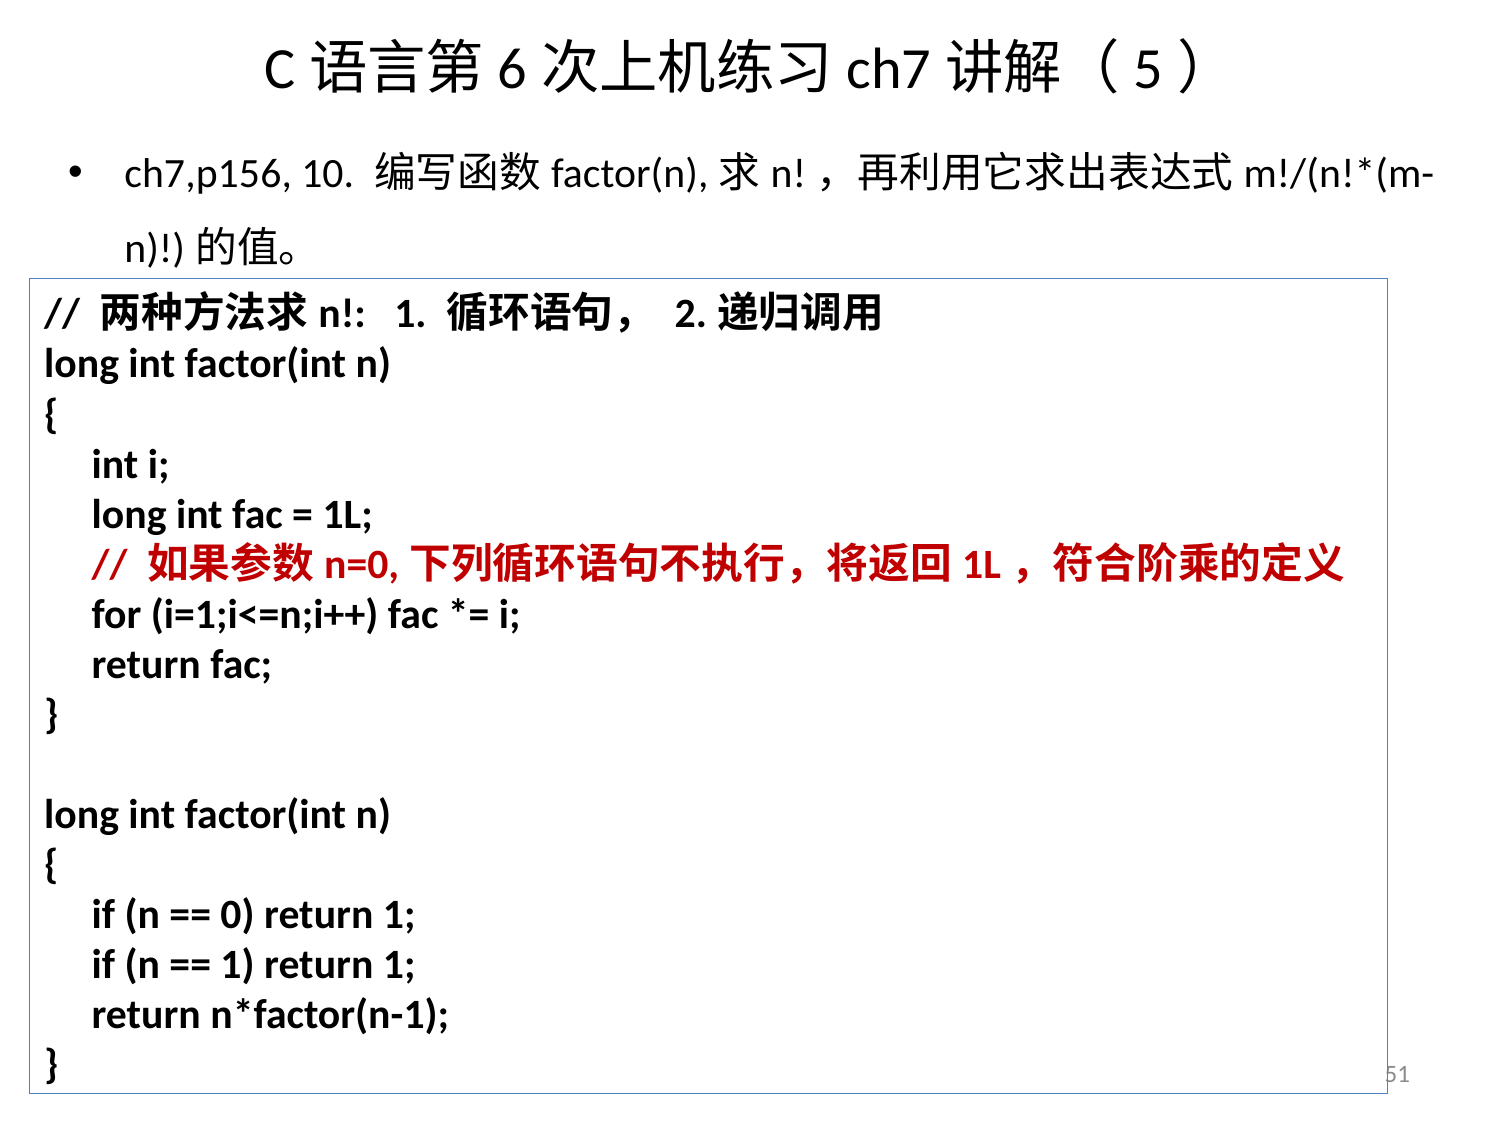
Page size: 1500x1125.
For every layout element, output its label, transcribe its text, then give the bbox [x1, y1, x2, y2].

slide_number 51 [1074, 1042, 1425, 1103]
list ch7,p156, 10. 编写函数factor(n),求n!，再利用它求出表达式m!/(n!*(m-n)!)的值。 [53, 113, 1471, 256]
text_box // 两种方法求n!: 1. 循环语句， 2.递归调用 long int factor(int n) { int i; long int fac = 1L; // 如果参数n=0,下列循环语句不执行，将返回1L，符合阶乘的定义 for (i=1;i<=n;i++) fac *= i; return fac; } long int factor(int n) { if (n == 0) return 1; if (n == 1) return 1; return n*factor(n-1); } [29, 278, 1388, 1094]
title C语言第6次上机练习ch7讲解（5） [75, 0, 1425, 113]
